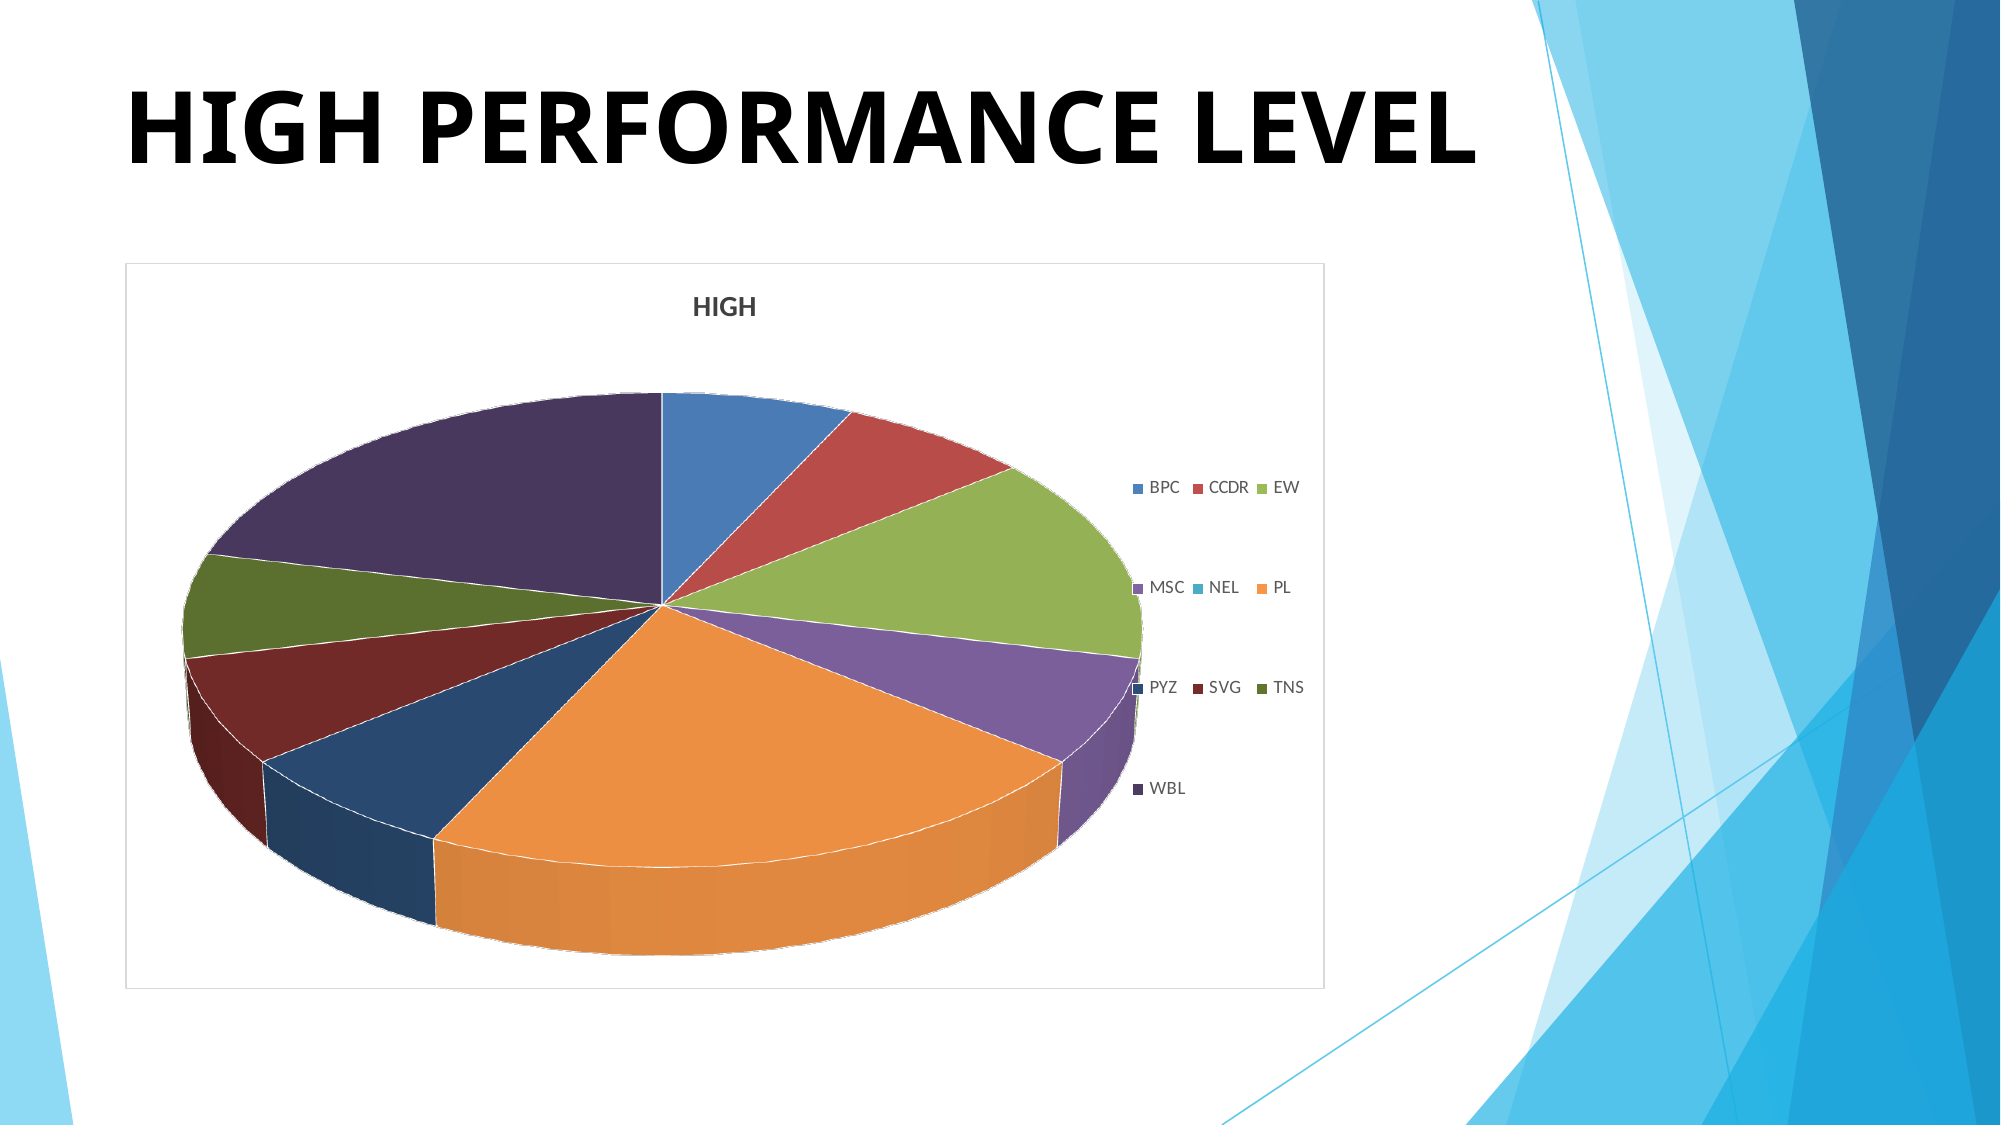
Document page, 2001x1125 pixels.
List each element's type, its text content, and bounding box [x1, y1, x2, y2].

chart [124, 262, 1326, 990]
title HIGH PERFORMANCE LEVEL [123, 63, 1877, 185]
